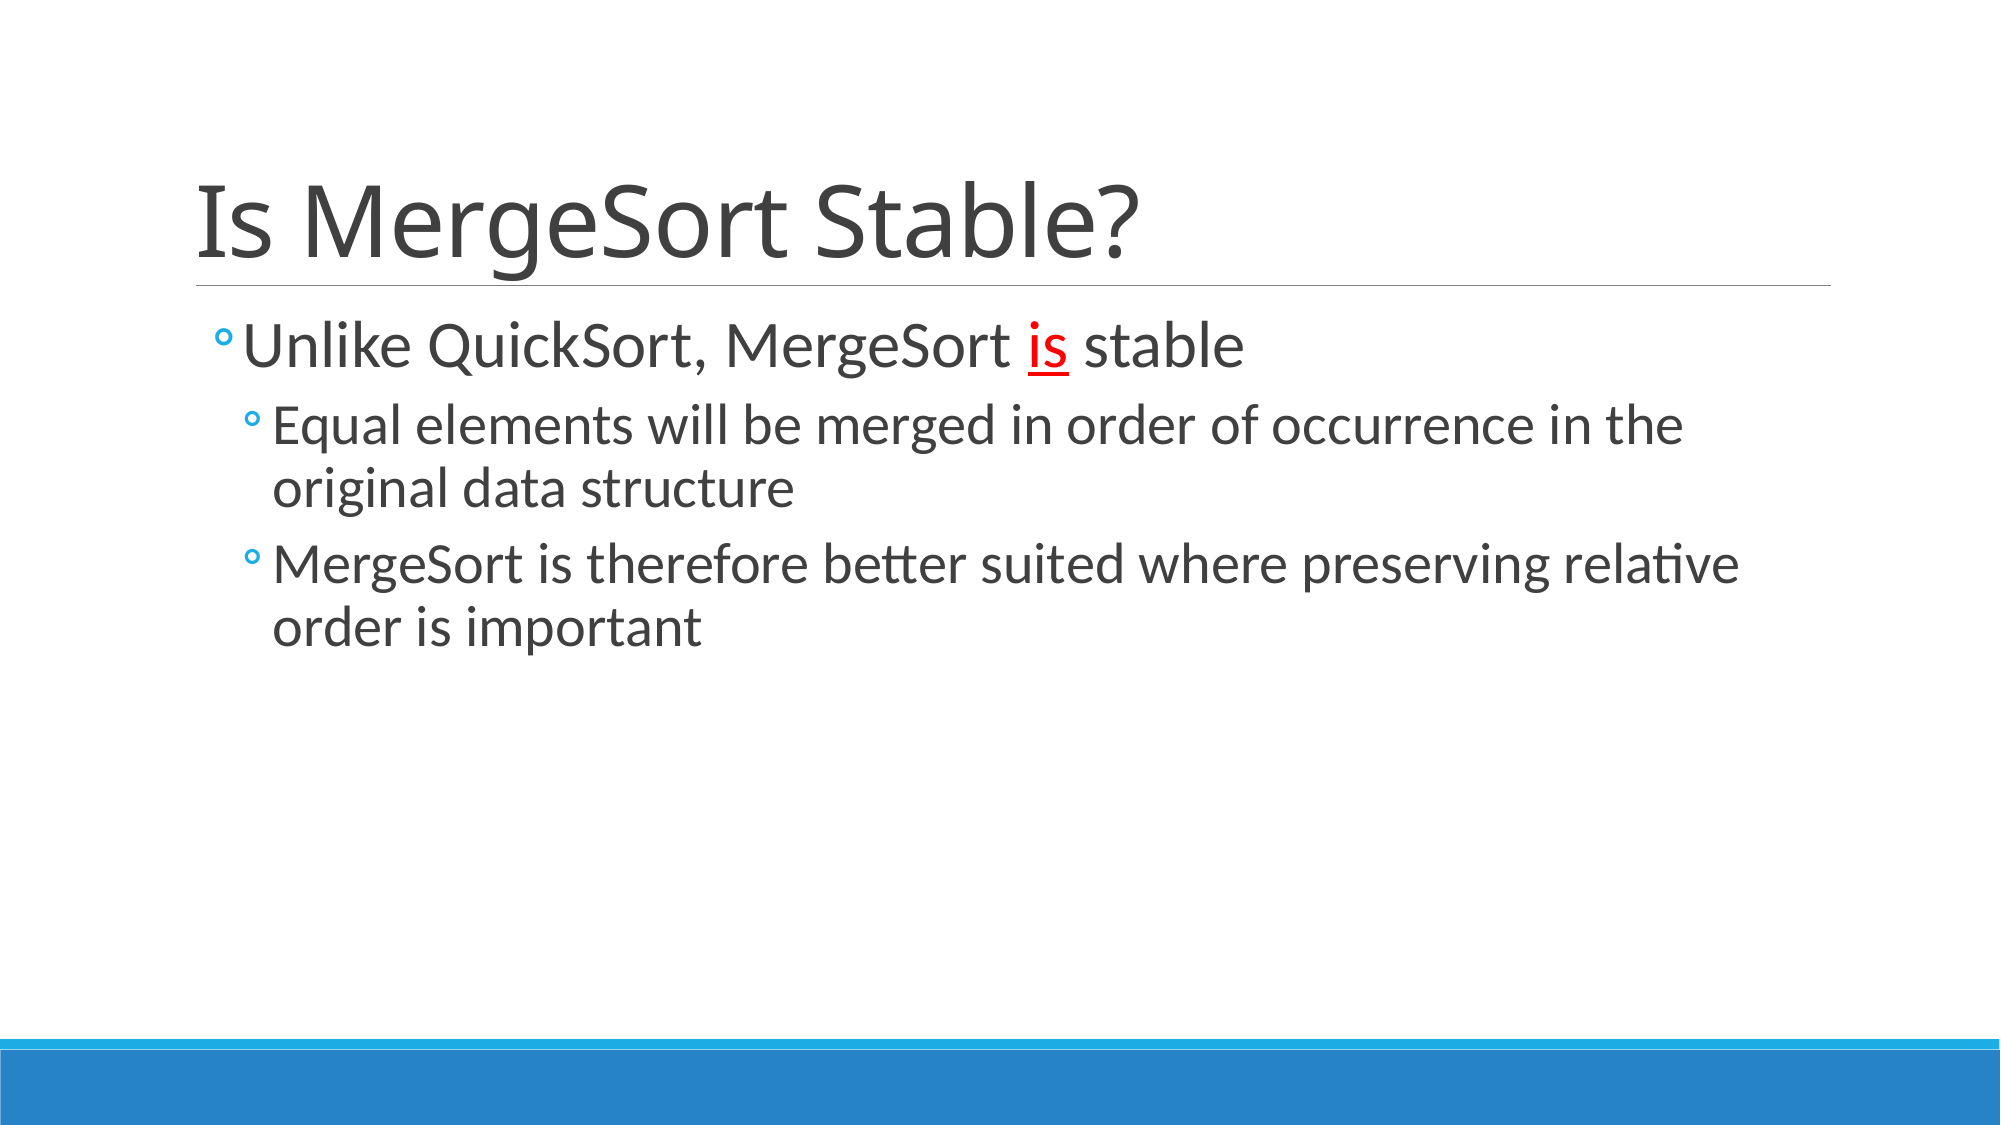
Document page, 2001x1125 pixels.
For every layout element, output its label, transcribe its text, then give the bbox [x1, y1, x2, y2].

list Unlike QuickSort, MergeSort is stable Equal elements will be merged in order of occurrence in the original data structure MergeSort is therefore better suited where preserving relative order is important [180, 302, 1830, 963]
title Is MergeSort Stable? [180, 47, 1830, 285]
